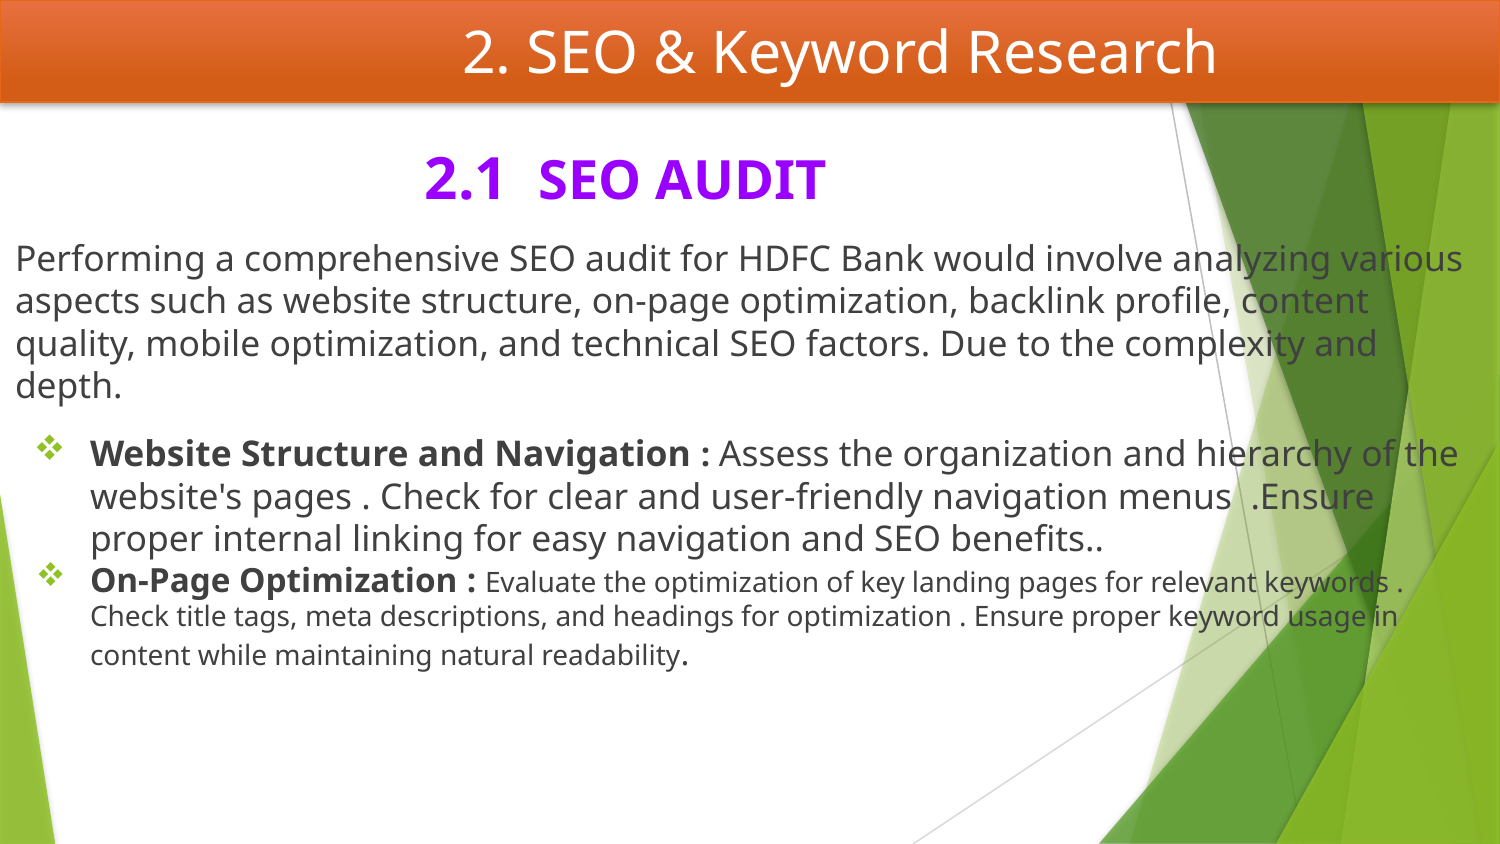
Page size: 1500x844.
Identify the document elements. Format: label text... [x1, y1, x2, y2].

list 2.1 SEO AUDIT Performing a comprehensive SEO audit for HDFC Bank would involve analyzing various aspects such as website structure, on-page optimization, backlink profile, content quality, mobile optimization, and technical SEO factors. Due to the complexity and depth. Website Structure and Navigation : Assess the organization and hierarchy of the website's pages . Check for clear and user-friendly navigation menus .Ensure proper internal linking for easy navigation and SEO benefits.. On-Page Optimization : Evaluate the optimization of key landing pages for relevant keywords . Check title tags, meta descriptions, and headings for optimization . Ensure proper keyword usage in content while maintaining natural readability. [0, 125, 1500, 844]
title 2. SEO & Keyword Research [0, 0, 1500, 103]
